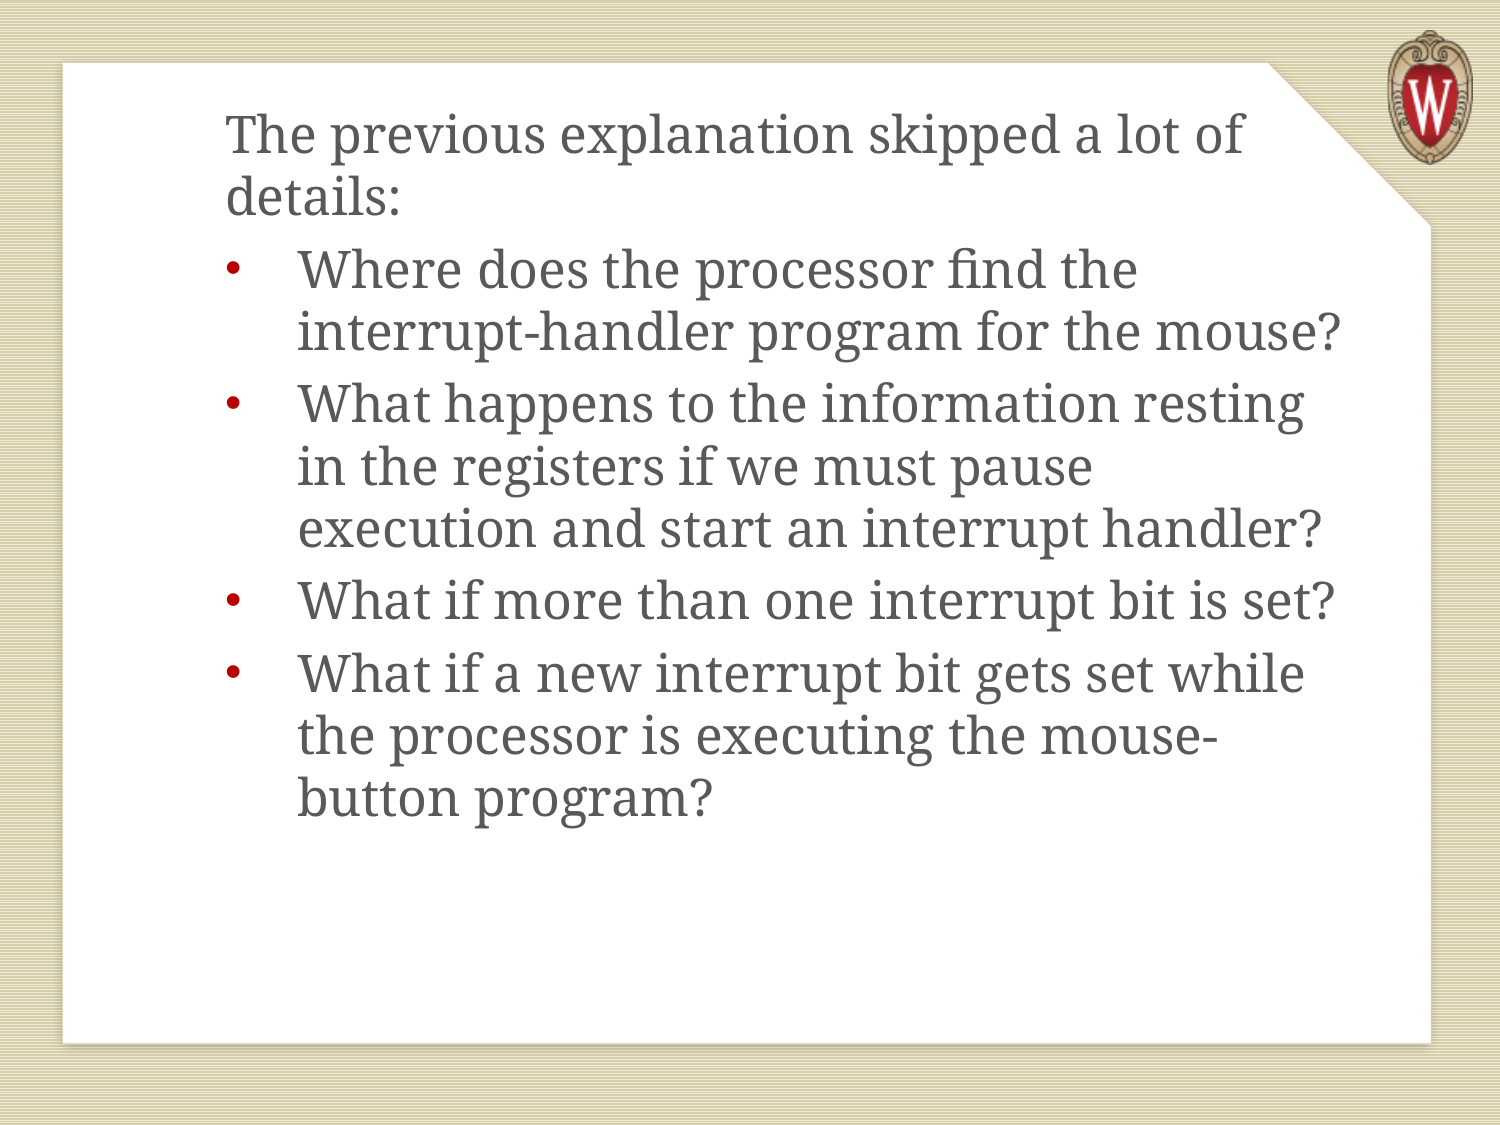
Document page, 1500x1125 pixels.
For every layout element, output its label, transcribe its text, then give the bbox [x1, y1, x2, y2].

subtitle The previous explanation skipped a lot of details: Where does the processor find the interrupt-handler program for the mouse? What happens to the information resting in the registers if we must pause execution and start an interrupt handler? What if more than one interrupt bit is set? What if a new interrupt bit gets set while the processor is executing the mouse-button program? [225, 101, 1350, 887]
